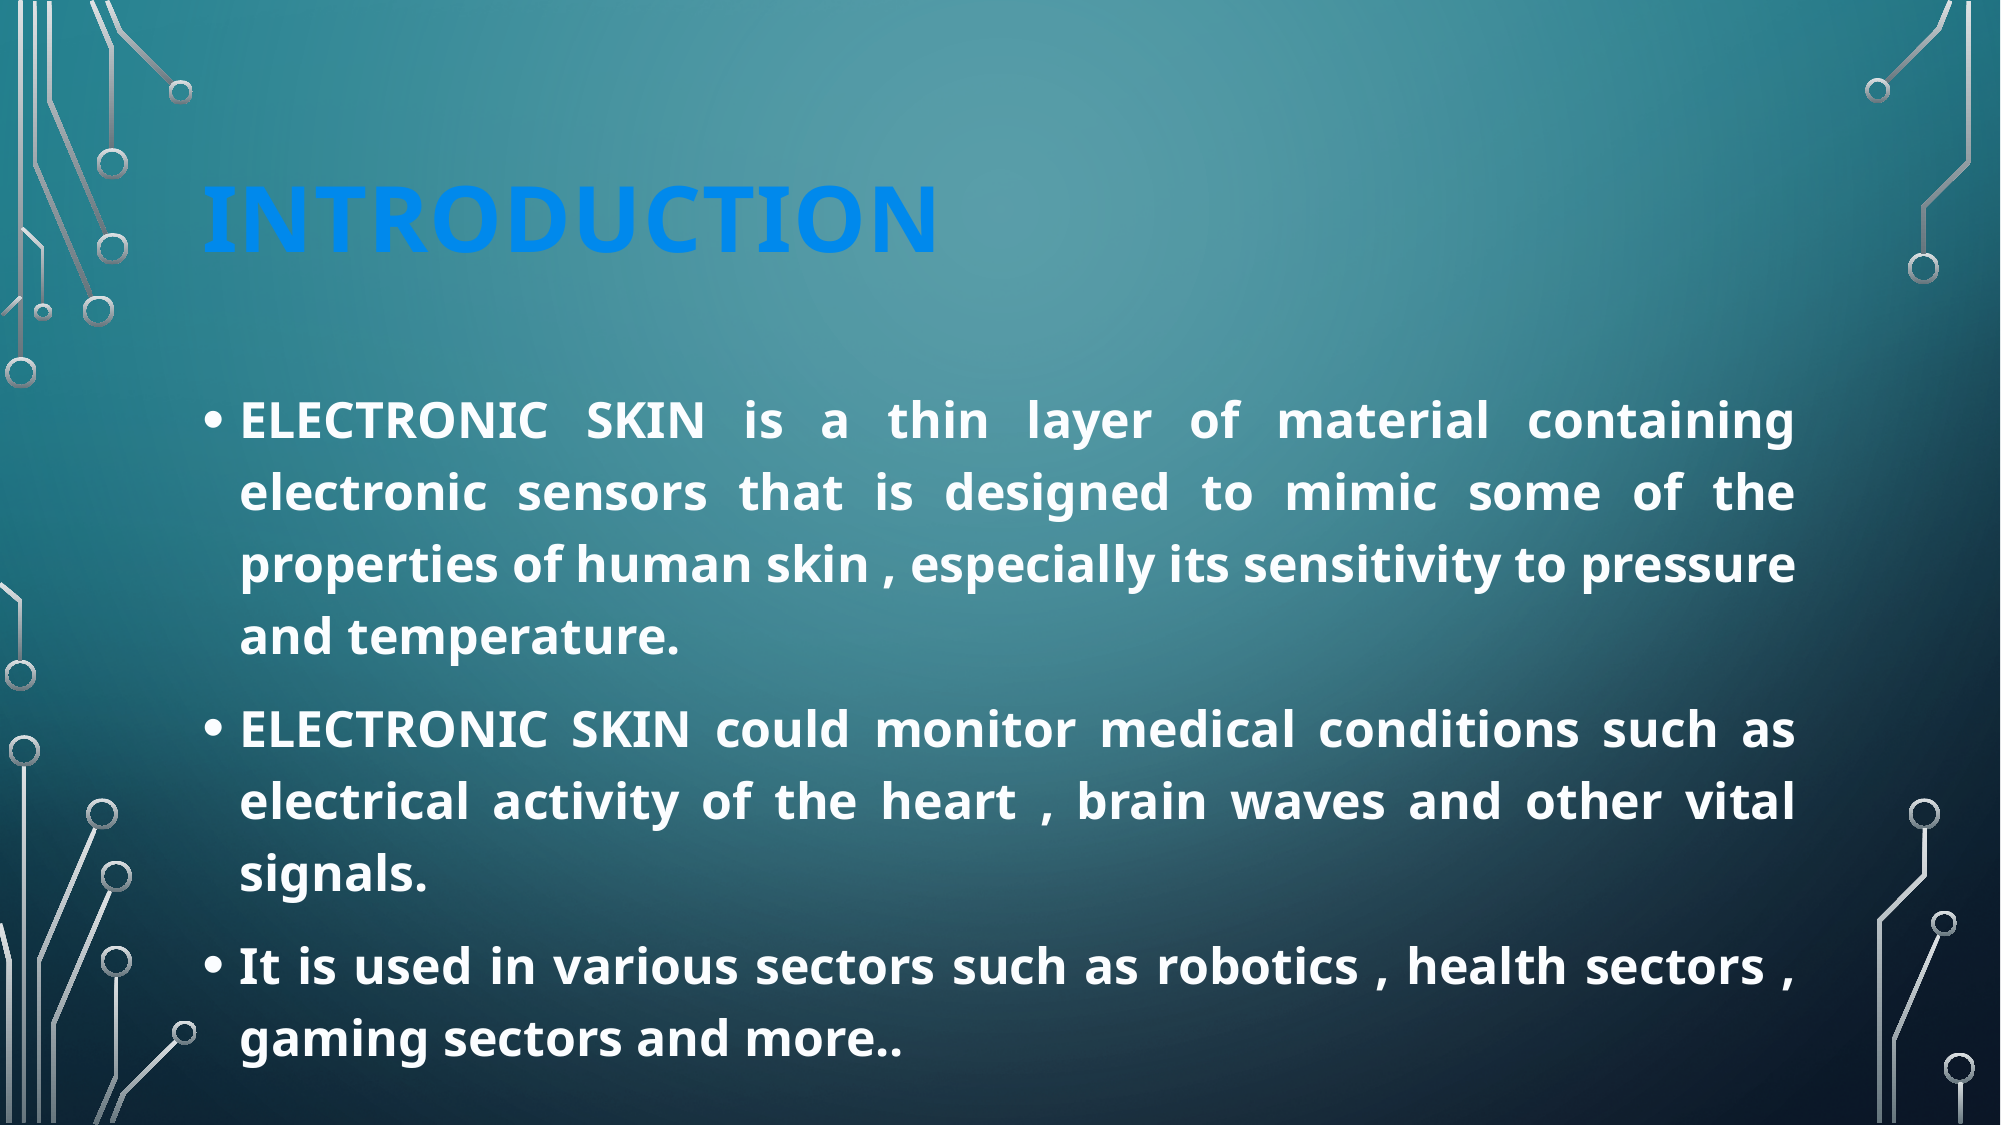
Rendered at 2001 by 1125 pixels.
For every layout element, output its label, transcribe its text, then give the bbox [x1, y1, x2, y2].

list ELECTRONIC SKIN is a thin layer of material containing electronic sensors that is designed to mimic some of the properties of human skin , especially its sensitivity to pressure and temperature. ELECTRONIC SKIN could monitor medical conditions such as electrical activity of the heart , brain waves and other vital signals. It is used in various sectors such as robotics , health sectors , gaming sectors and more.. [187, 369, 1813, 950]
title INTRODUCTION [187, 101, 1813, 344]
